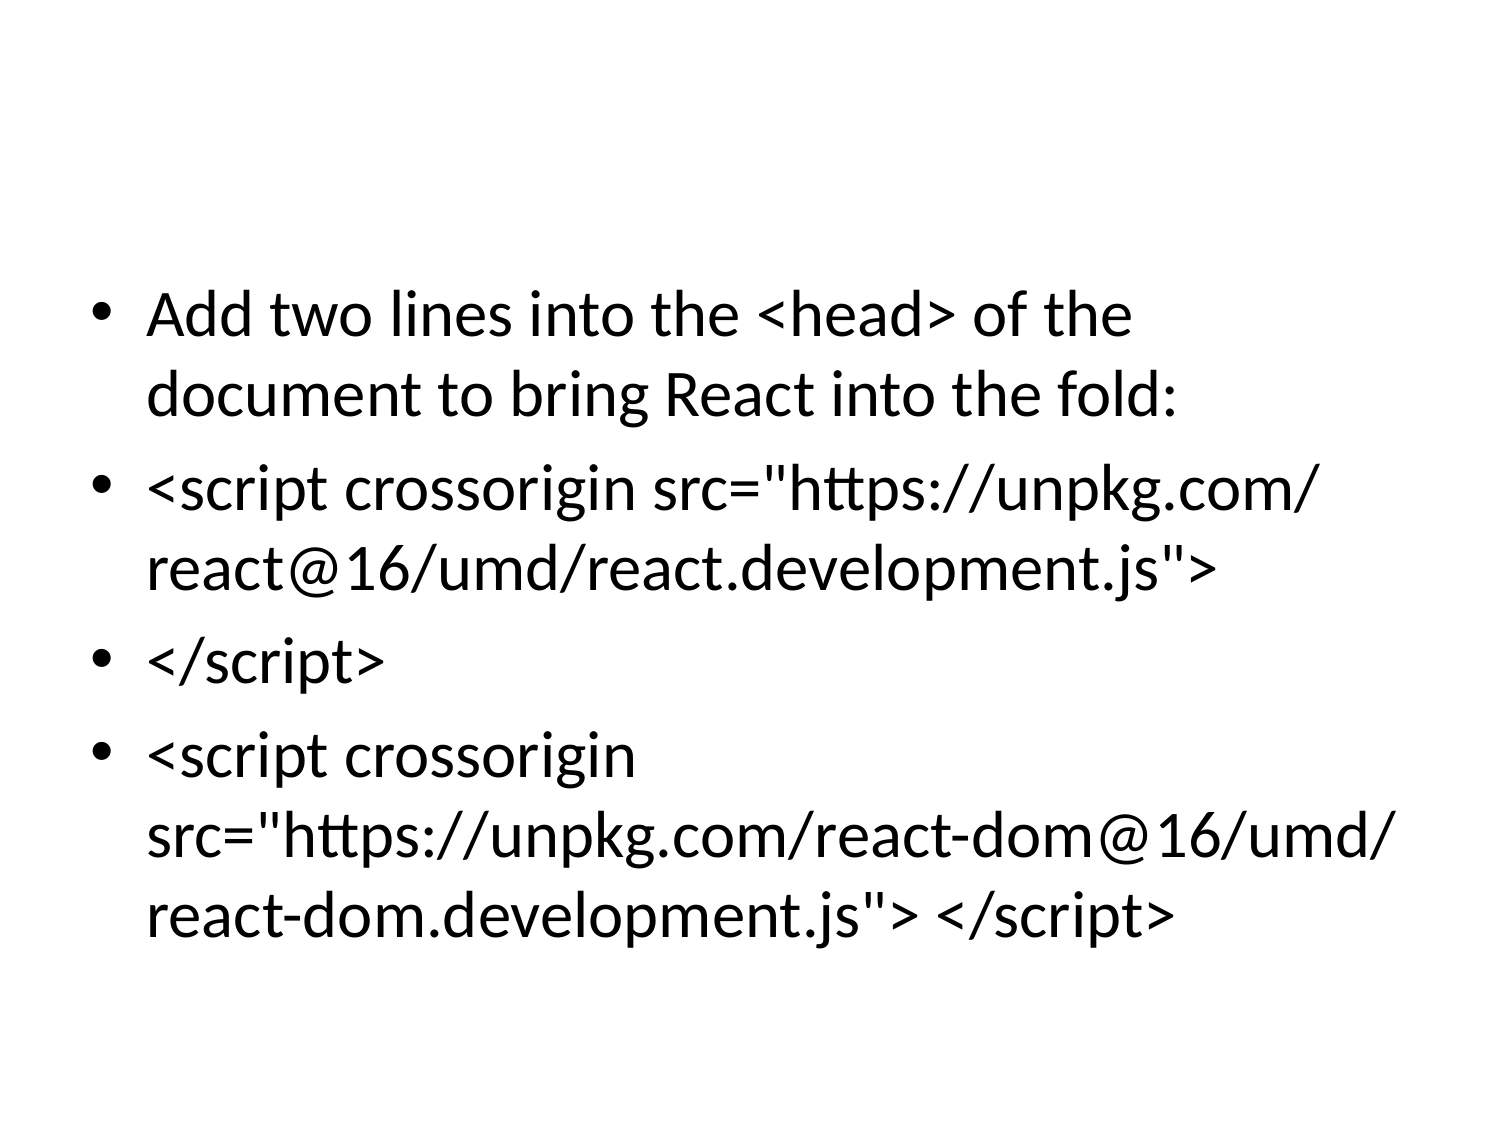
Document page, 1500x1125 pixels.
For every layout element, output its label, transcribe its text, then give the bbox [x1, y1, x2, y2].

list Add two lines into the <head> of the document to bring React into the fold: <script crossorigin src="https://unpkg.com/ react@16/umd/react.development.js"> </script> <script crossorigin src="https://unpkg.com/react-dom@16/umd/react-dom.development.js"> </script> [75, 262, 1425, 1035]
